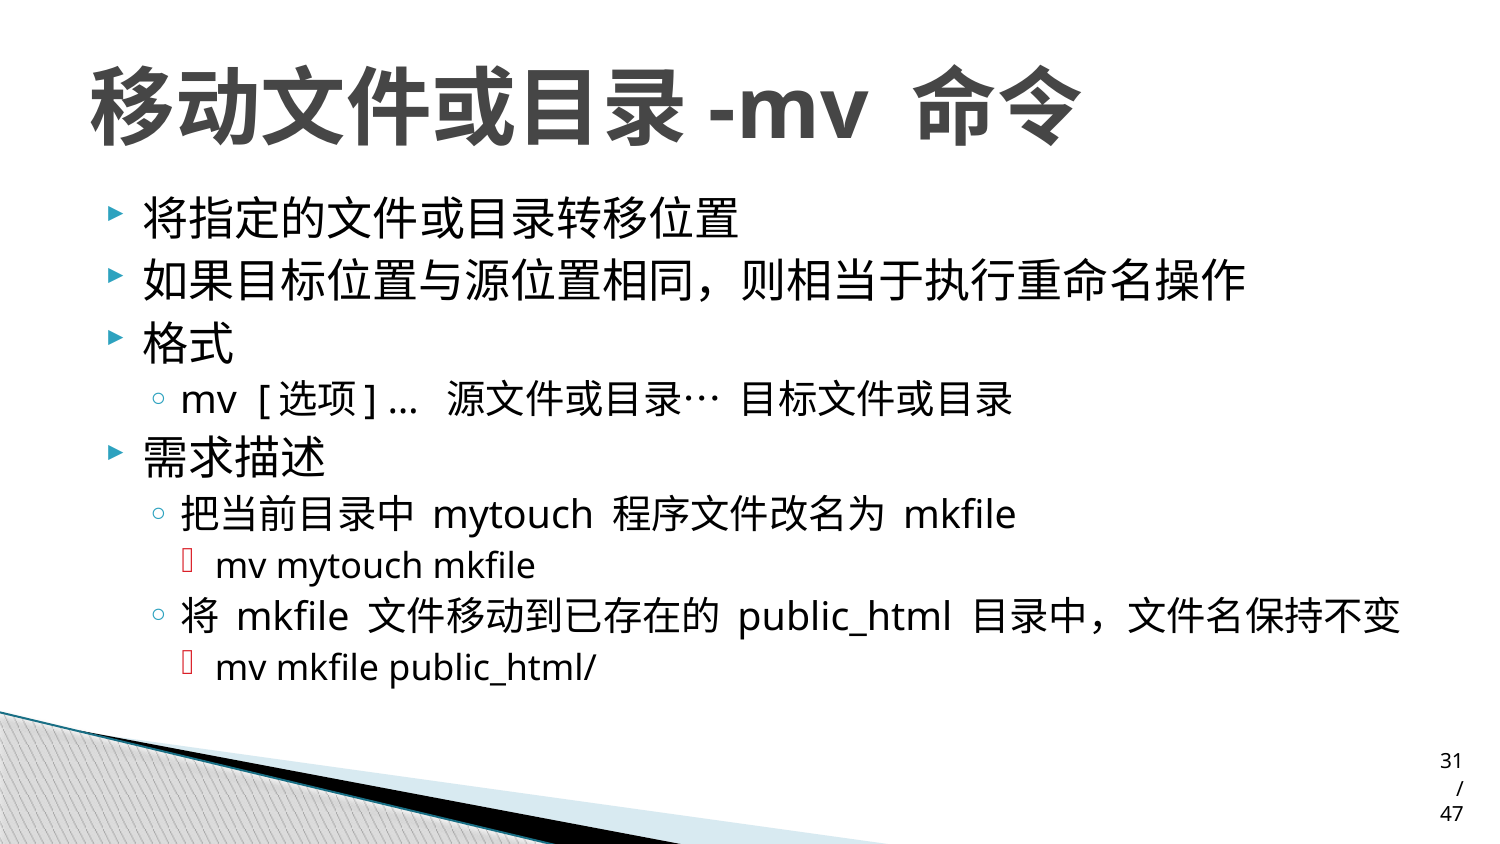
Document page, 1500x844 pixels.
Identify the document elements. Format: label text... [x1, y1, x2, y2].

list 将指定的文件或目录转移位置 如果目标位置与源位置相同，则相当于执行重命名操作 格式 mv [选项] … 源文件或目录… 目标文件或目录 需求描述 把当前目录中 mytouch 程序文件改名为 mkfile mv mytouch mkfile 将 mkfile 文件移动到已存在的 public_html 目录中，文件名保持不变 mv mkfile public_html/ [75, 182, 1425, 740]
slide_number 31/47 [1418, 788, 1479, 834]
title 移动文件或目录-mv 命令 [75, 33, 1425, 175]
